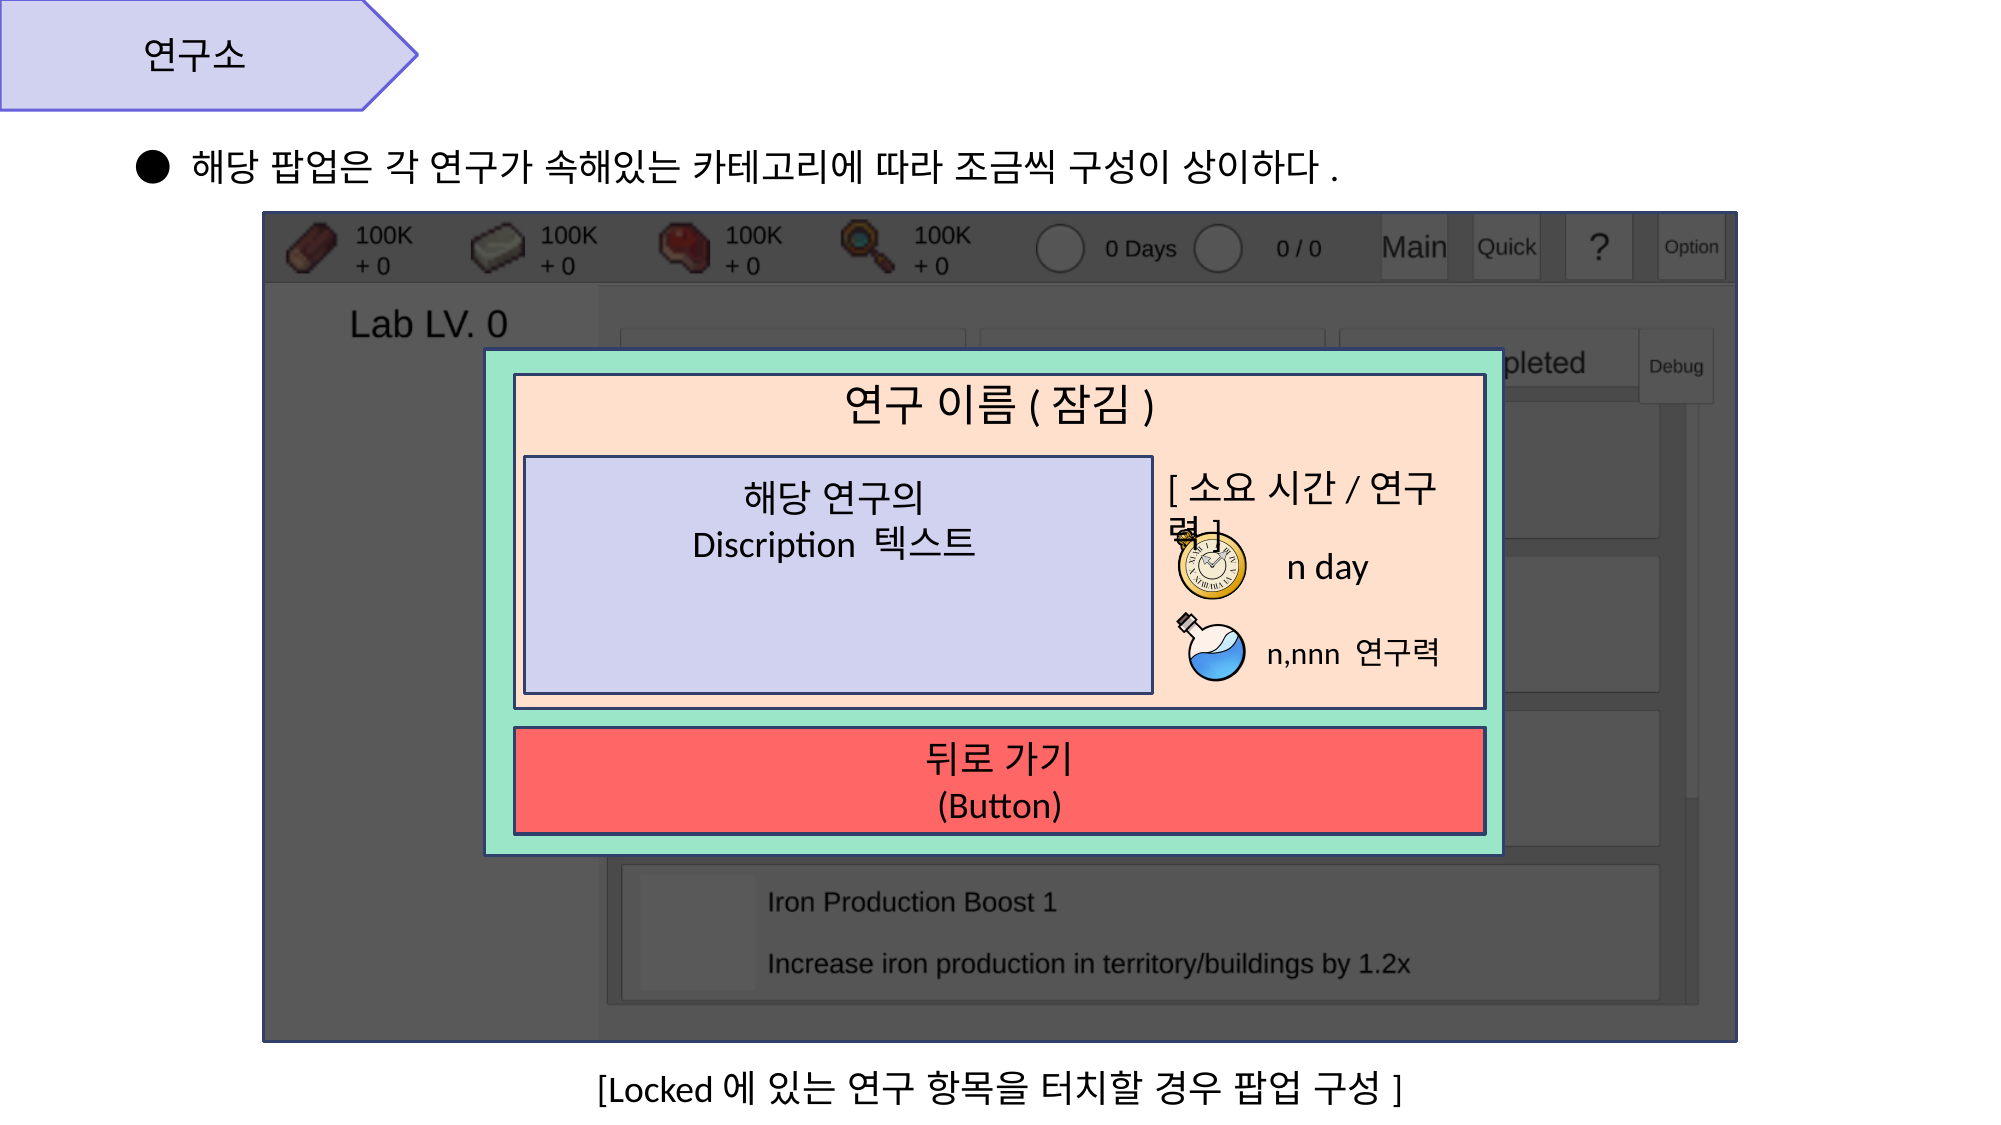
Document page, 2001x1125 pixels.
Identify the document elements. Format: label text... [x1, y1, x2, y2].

text_box 연구소 [0, 0, 419, 112]
text_box ● 해당 팝업은 각 연구가 속해있는 카테고리에 따라 조금씩 구성이 상이하다. [119, 136, 1881, 197]
picture [262, 211, 1737, 1042]
text_box [Locked에 있는 연구 항목을 터치할 경우 팝업 구성] [444, 1057, 1556, 1117]
